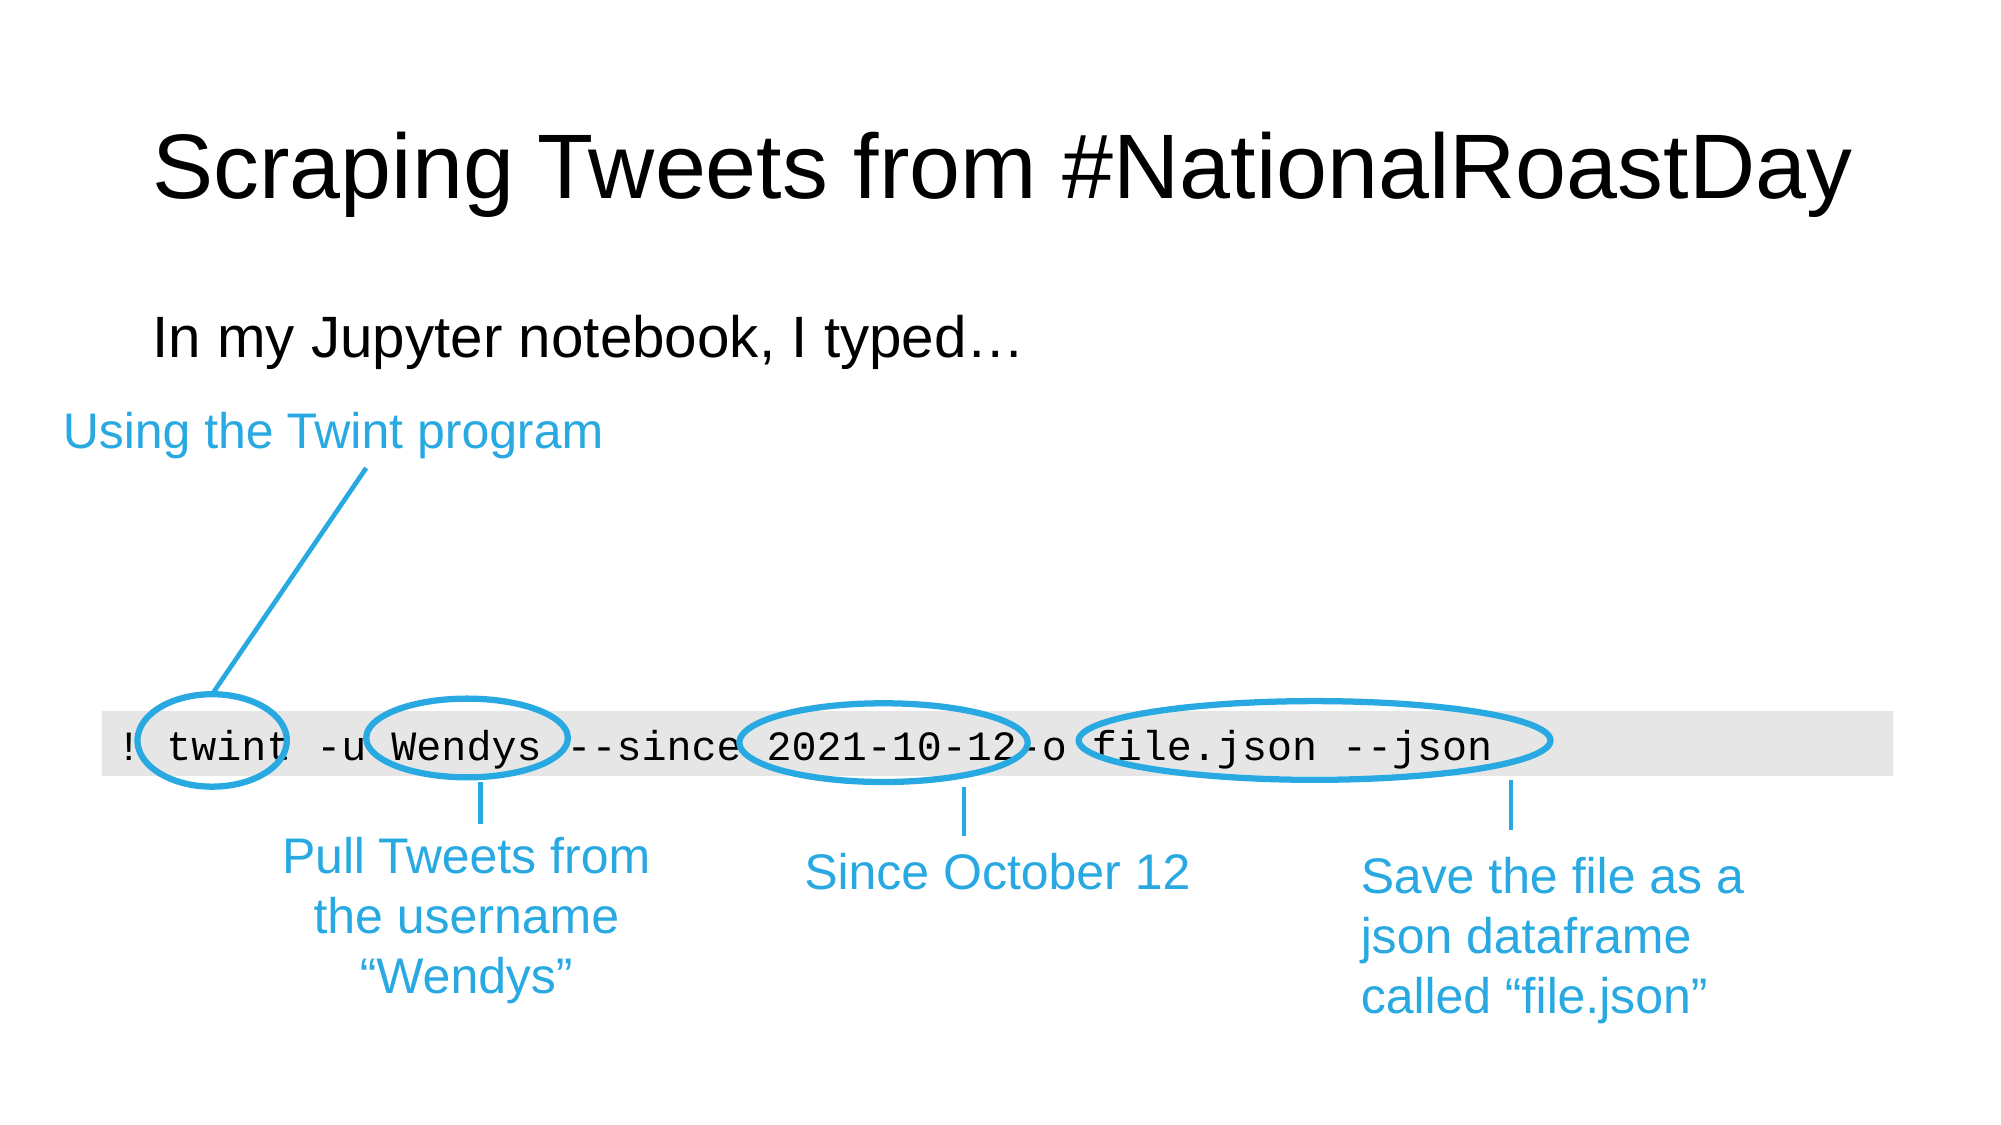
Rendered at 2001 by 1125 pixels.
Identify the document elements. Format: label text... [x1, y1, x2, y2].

text_box Save the file as a json dataframe called “file.json” [1346, 836, 1789, 1031]
text_box ! twint -u Wendys --since 2021-10-12-o file.json --json [101, 711, 160, 776]
text_box [738, 702, 1029, 784]
text_box Since October 12 [789, 831, 1206, 907]
text_box ! twint -u Wendys --since 2021-10-12-o file.json --json [971, 711, 1191, 776]
text_box [365, 697, 569, 779]
text_box ! twint -u Wendys --since 2021-10-12-o file.json --json [264, 711, 426, 776]
text_box Pull Tweets from the username “Wendys” [256, 816, 677, 1011]
text_box ! twint -u Wendys --since 2021-10-12-o file.json --json [1439, 711, 1894, 776]
list In my Jupyter notebook, I typed… [137, 299, 1104, 385]
text_box [1077, 700, 1552, 781]
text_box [212, 467, 367, 695]
text_box Using the Twint program [48, 390, 626, 466]
text_box ! twint -u Wendys --since 2021-10-12-o file.json --json [508, 711, 796, 776]
title Scraping Tweets from #NationalRoastDay [137, 59, 1929, 278]
text_box [136, 693, 288, 788]
